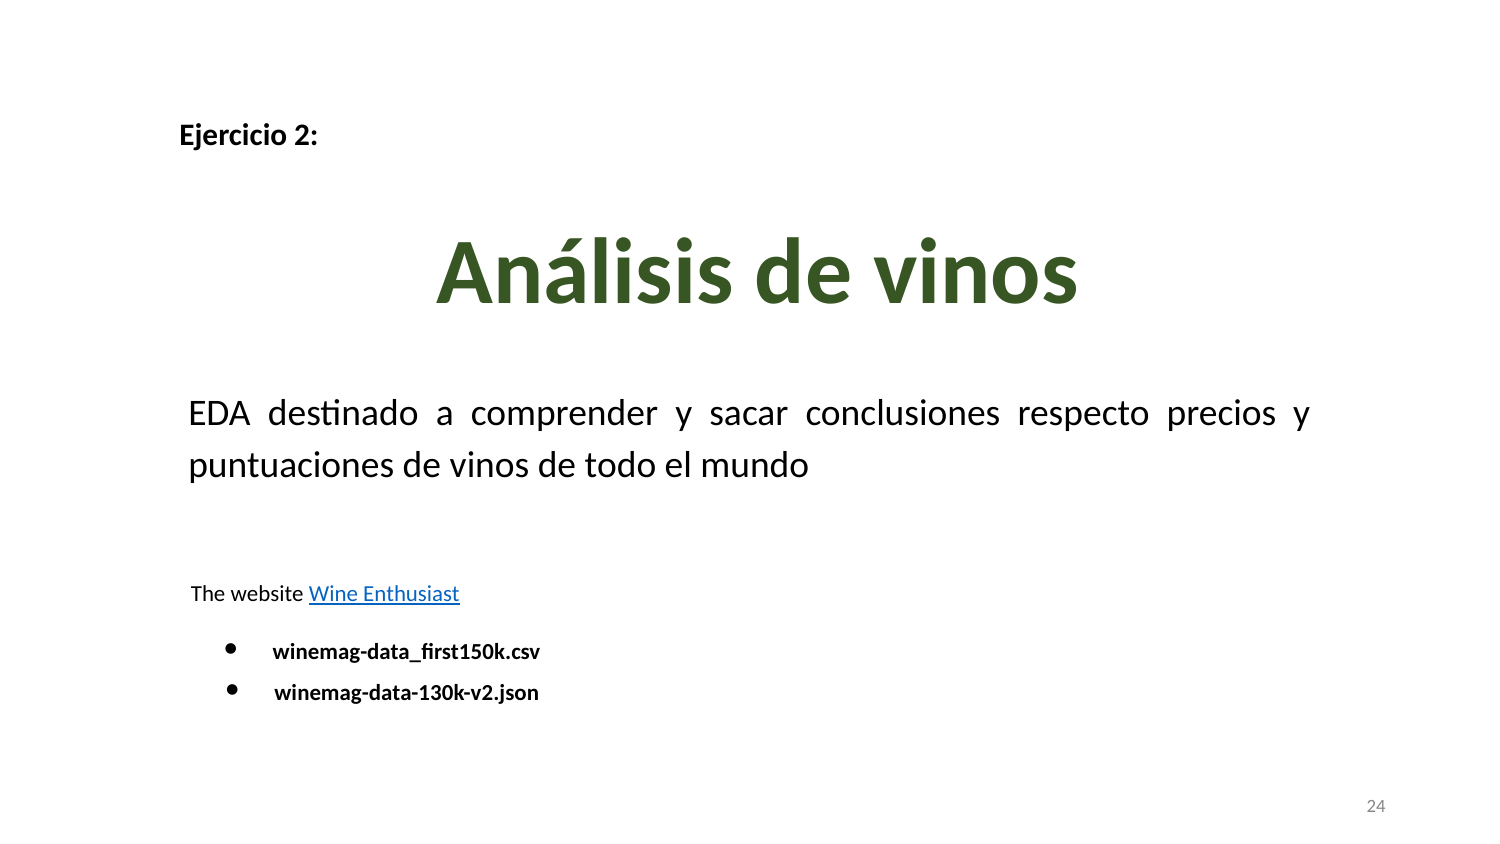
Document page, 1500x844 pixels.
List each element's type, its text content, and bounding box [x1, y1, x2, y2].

text_box The website Wine Enthusiast winemag-data_first150k.csv winemag-data-130k-v2.json [123, 549, 616, 720]
title Análisis de vinos [179, 190, 1337, 330]
slide_number 24 [1059, 782, 1397, 827]
text_box Ejercicio 2: [168, 108, 1145, 158]
subtitle EDA destinado a comprender y sacar conclusiones respecto precios y puntuaciones de vinos de todo el mundo [177, 314, 1323, 518]
